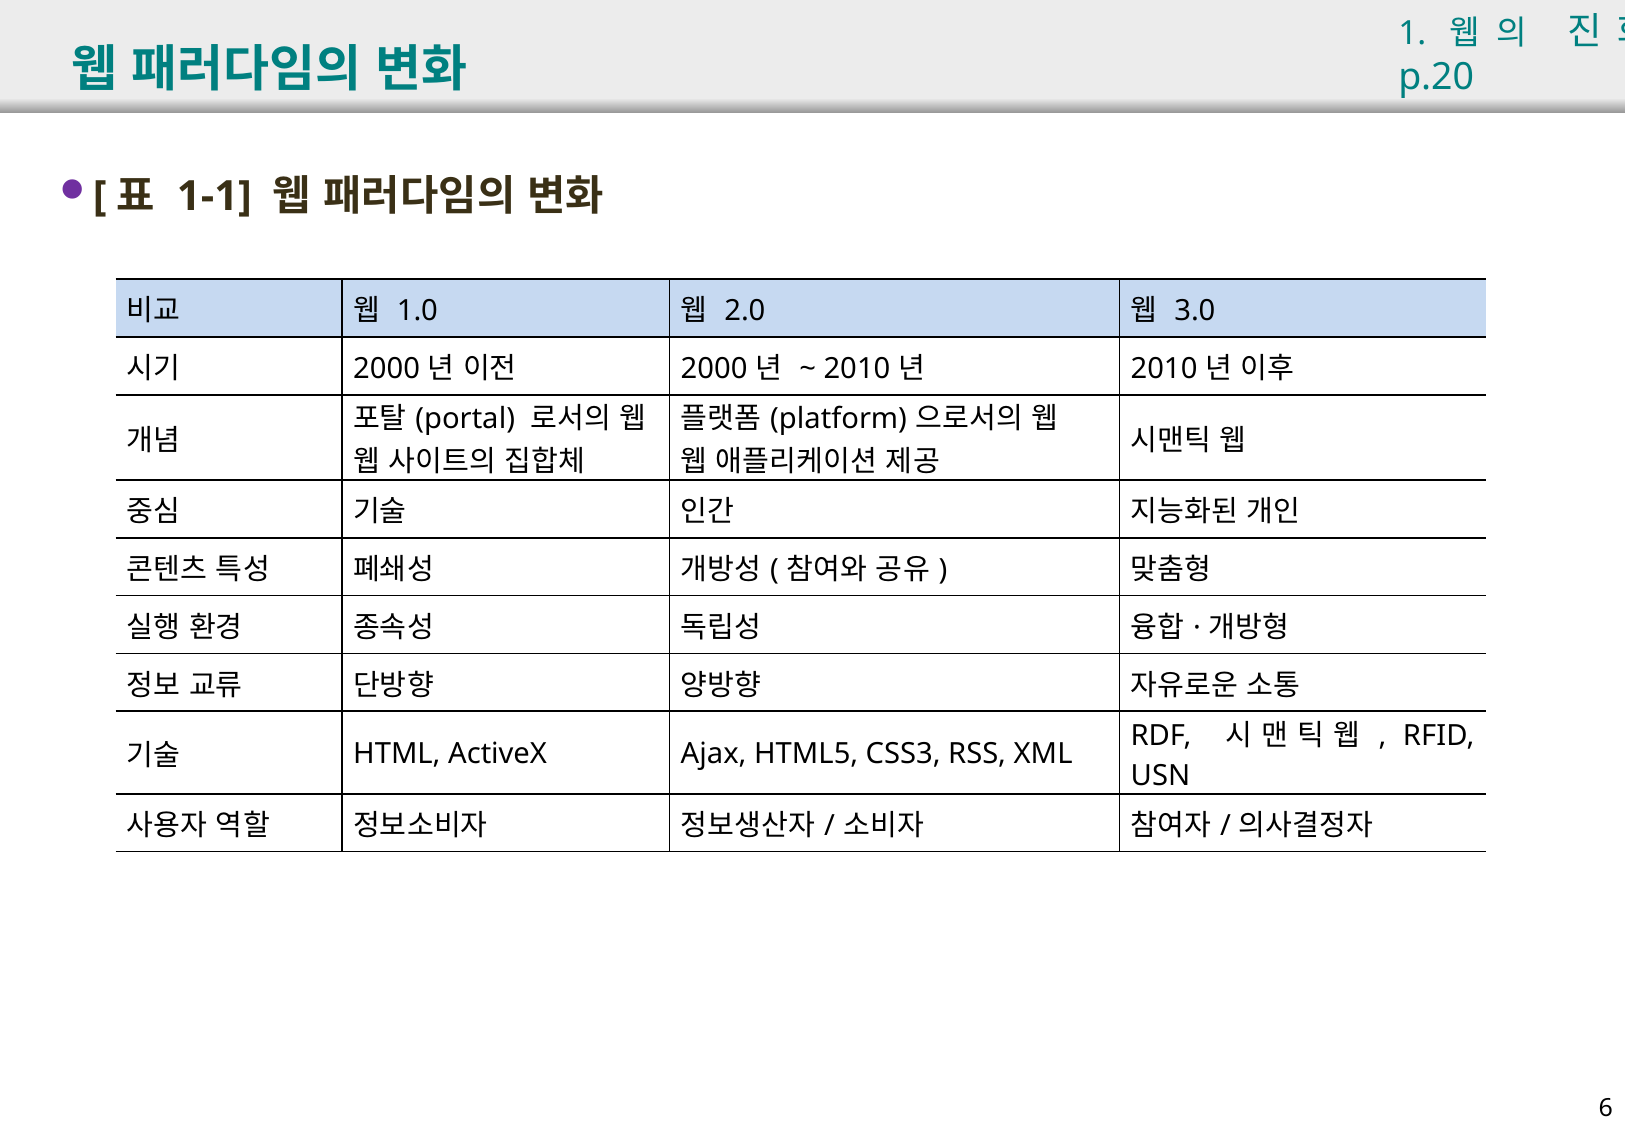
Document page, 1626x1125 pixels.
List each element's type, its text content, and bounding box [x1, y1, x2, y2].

table_header 웹 3.0 [1120, 280, 1486, 336]
table_header 웹 2.0 [670, 280, 1119, 336]
table_cell 독립성 [670, 596, 1119, 653]
table_cell 콘텐츠 특성 [116, 539, 341, 595]
text_box 1.웹의 진화 p.20 [1383, 0, 1625, 60]
table_cell 맞춤형 [1120, 539, 1486, 595]
table_cell 개념 [116, 396, 341, 479]
table_cell 2000년 이전 [343, 338, 669, 394]
table_cell 중심 [116, 481, 341, 537]
table_cell 정보소비자 [343, 795, 669, 851]
table_cell 기술 [116, 712, 341, 793]
table_cell 폐쇄성 [343, 539, 669, 595]
table_cell 인간 [670, 481, 1119, 537]
table_cell 시기 [116, 338, 341, 394]
table_header 비교 [116, 280, 341, 336]
table_cell 양방향 [670, 654, 1119, 710]
table_cell HTML, ActiveX [343, 712, 669, 793]
table_cell Ajax, HTML5, CSS3, RSS, XML [670, 712, 1119, 793]
table_cell 2010년 이후 [1120, 338, 1486, 394]
table_cell 자유로운 소통 [1120, 654, 1486, 710]
table_cell 실행 환경 [116, 596, 341, 653]
table_cell 포탈(portal) 로서의 웹 웹 사이트의 집합체 [343, 396, 669, 479]
table_cell 단방향 [343, 654, 669, 710]
table_header 웹 1.0 [343, 280, 669, 336]
table_cell RDF, 시맨틱웹, RFID, USN [1120, 712, 1486, 793]
table_cell 정보 교류 [116, 654, 341, 710]
table_cell 시맨틱 웹 [1120, 396, 1486, 479]
table_cell 개방성(참여와 공유) [670, 539, 1119, 595]
table_cell 정보생산자/소비자 [670, 795, 1119, 851]
title 웹 패러다임의 변화 [56, 18, 1545, 115]
table_cell 참여자/의사결정자 [1120, 795, 1486, 851]
table_cell 종속성 [343, 596, 669, 653]
table_cell 기술 [343, 481, 669, 537]
table_cell 지능화된 개인 [1120, 481, 1486, 537]
table_cell 플랫폼(platform)으로서의 웹 웹 애플리케이션 제공 [670, 396, 1119, 479]
table_cell 2000년 ~ 2010년 [670, 338, 1119, 394]
list [표 1-1] 웹 패러다임의 변화 [44, 160, 1593, 1095]
table_cell 사용자 역할 [116, 795, 341, 851]
table_cell 융합·개방형 [1120, 596, 1486, 653]
